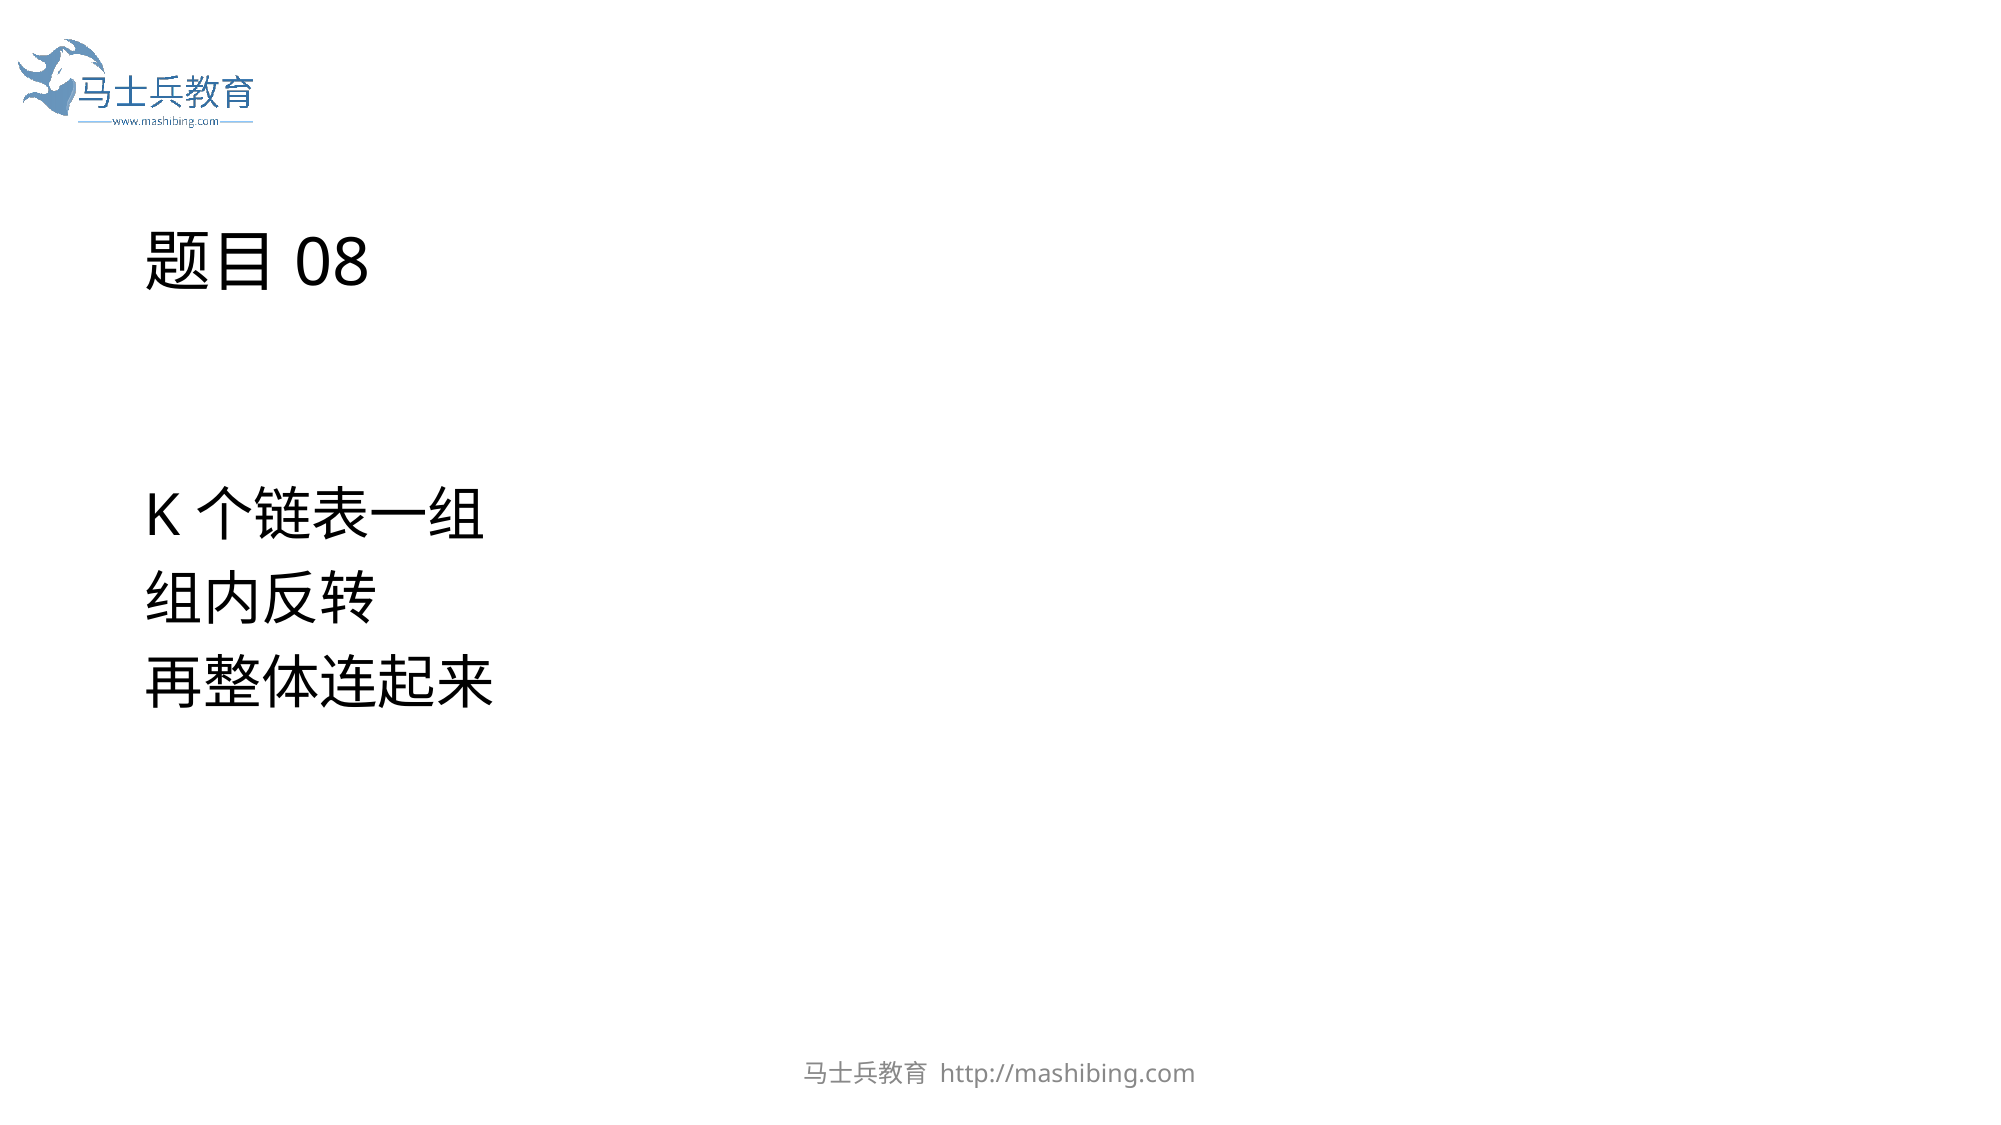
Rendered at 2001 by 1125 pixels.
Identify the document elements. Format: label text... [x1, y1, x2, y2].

list K个链表一组 组内反转 再整体连起来 [136, 477, 1863, 960]
picture [6, 5, 276, 177]
text_box 马士兵教育 http://mashibing.com [669, 1050, 1330, 1095]
title 题目08 [136, 205, 1863, 324]
